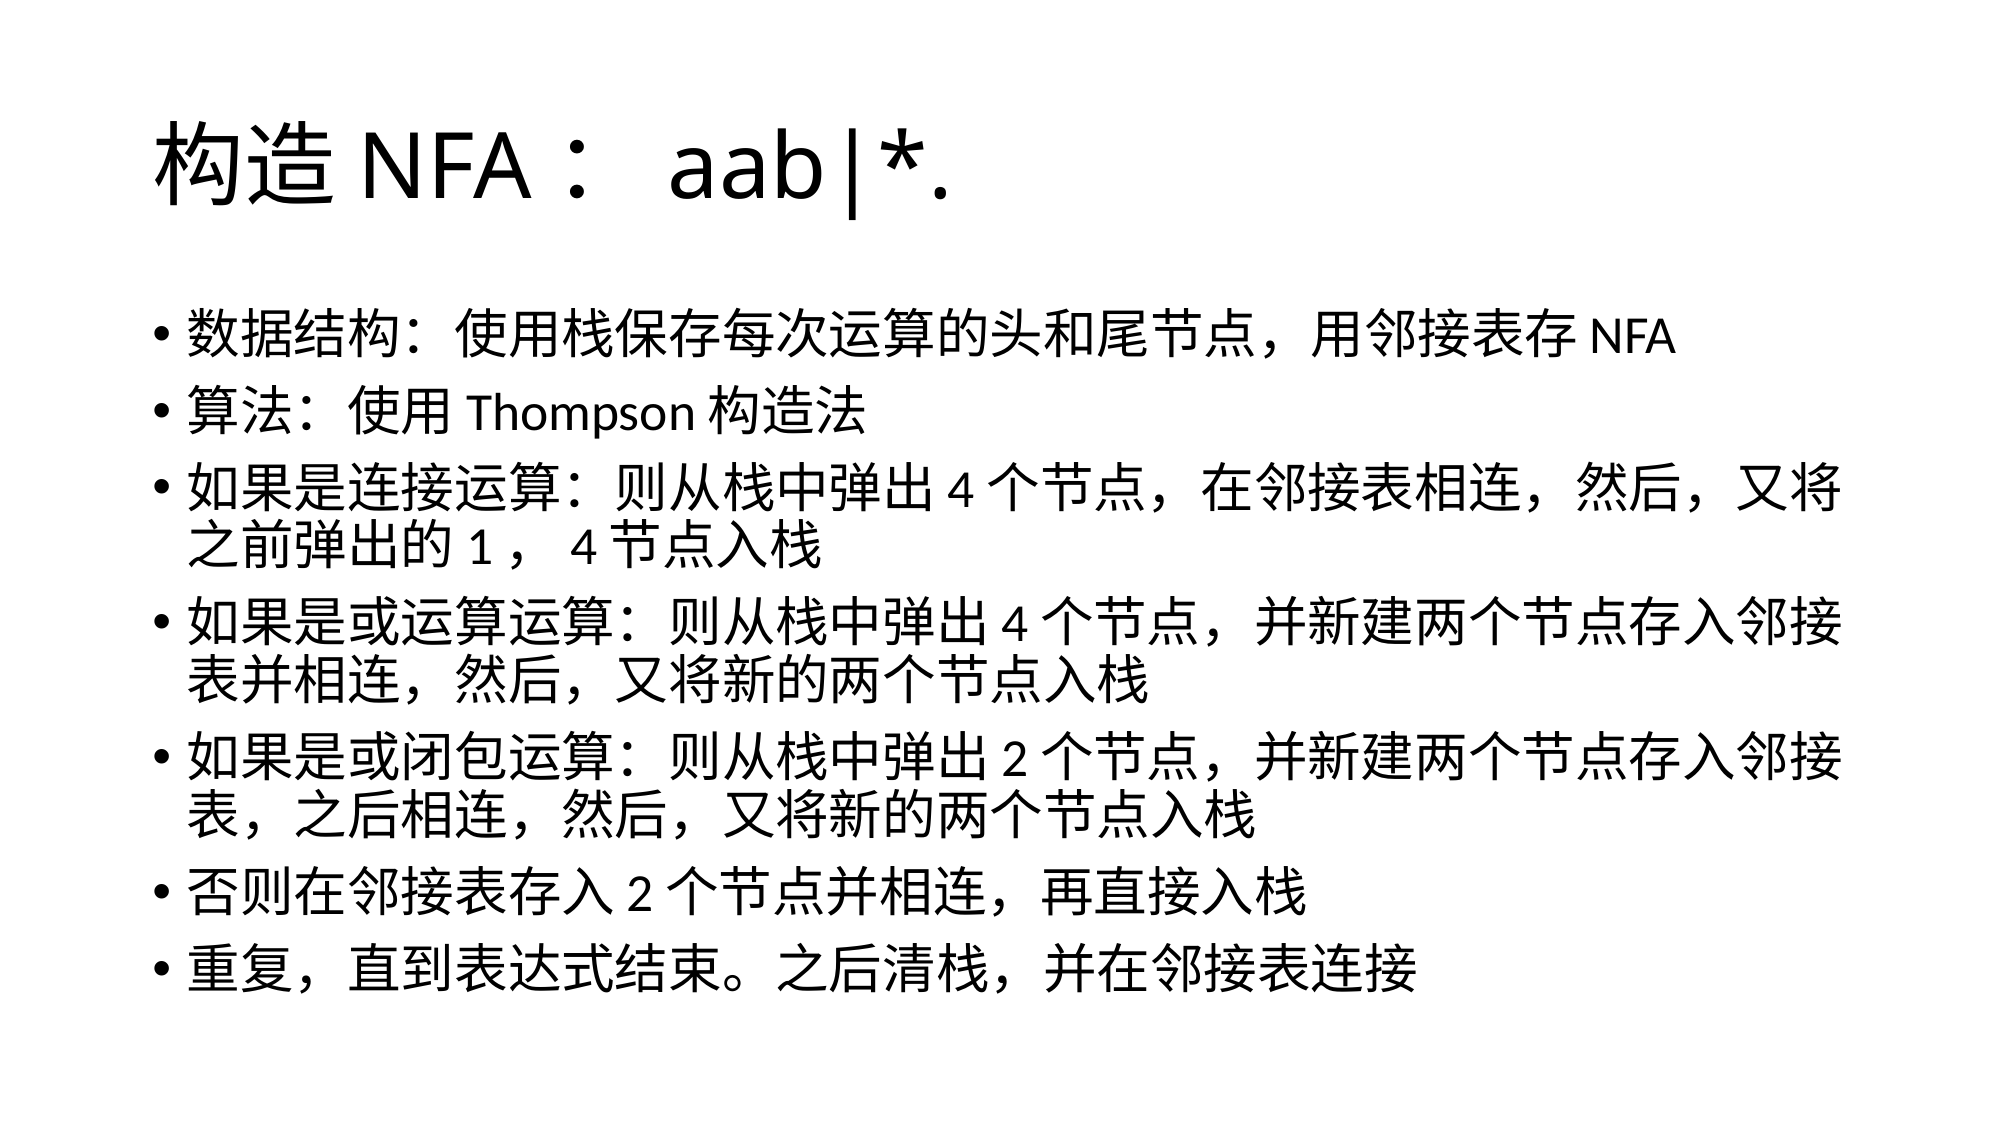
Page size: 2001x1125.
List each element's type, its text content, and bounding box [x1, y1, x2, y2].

list 数据结构：使用栈保存每次运算的头和尾节点，用邻接表存NFA 算法：使用Thompson构造法 如果是连接运算：则从栈中弹出4个节点，在邻接表相连，然后，又将之前弹出的1，4节点入栈 如果是或运算运算：则从栈中弹出4个节点，并新建两个节点存入邻接表并相连，然后，又将新的两个节点入栈 如果是或闭包运算：则从栈中弹出2个节点，并新建两个节点存入邻接表，之后相连，然后，又将新的两个节点入栈 否则在邻接表存入2个节点并相连，再直接入栈 重复，直到表达式结束。之后清栈，并在邻接表连接 [137, 299, 1863, 1014]
title 构造NFA：aab|*. [137, 59, 1863, 278]
